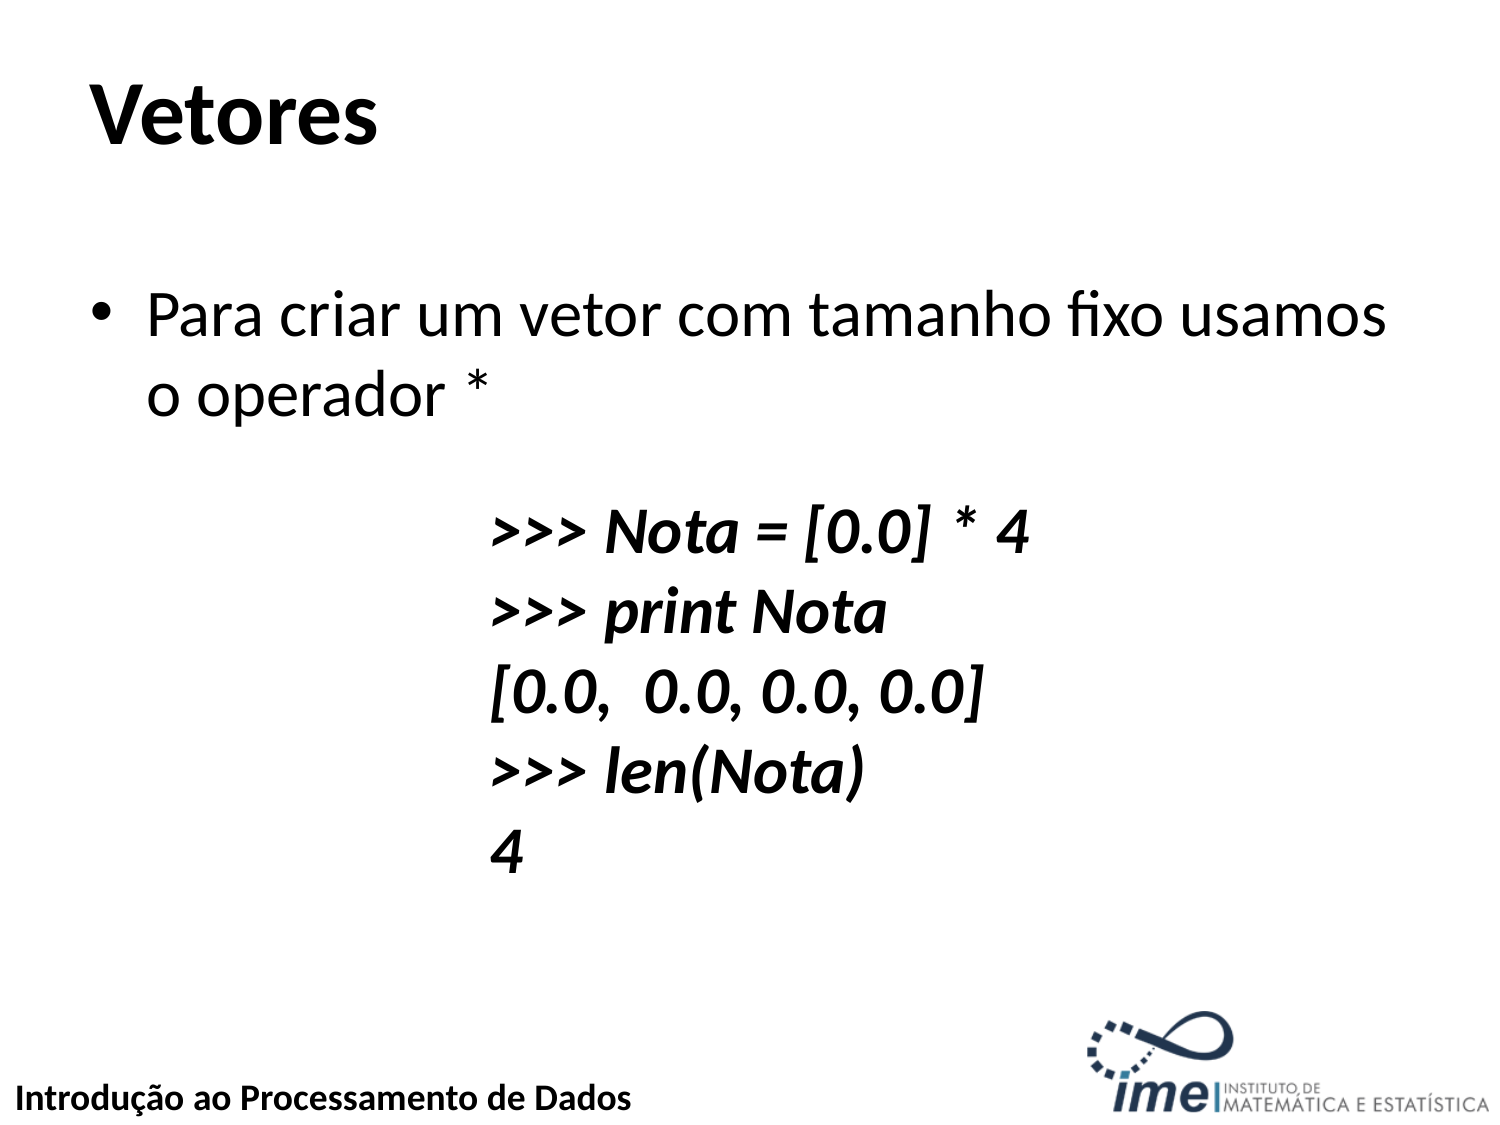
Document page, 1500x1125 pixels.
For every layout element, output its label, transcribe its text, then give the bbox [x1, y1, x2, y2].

picture [1086, 1011, 1495, 1115]
title Vetores [75, 45, 1425, 233]
text_box >>> Nota = [0.0] * 4 >>> print Nota [0.0, 0.0, 0.0, 0.0] >>> len(Nota) 4 [324, 479, 1081, 975]
list Para criar um vetor com tamanho fixo usamos o operador * [75, 262, 1425, 480]
